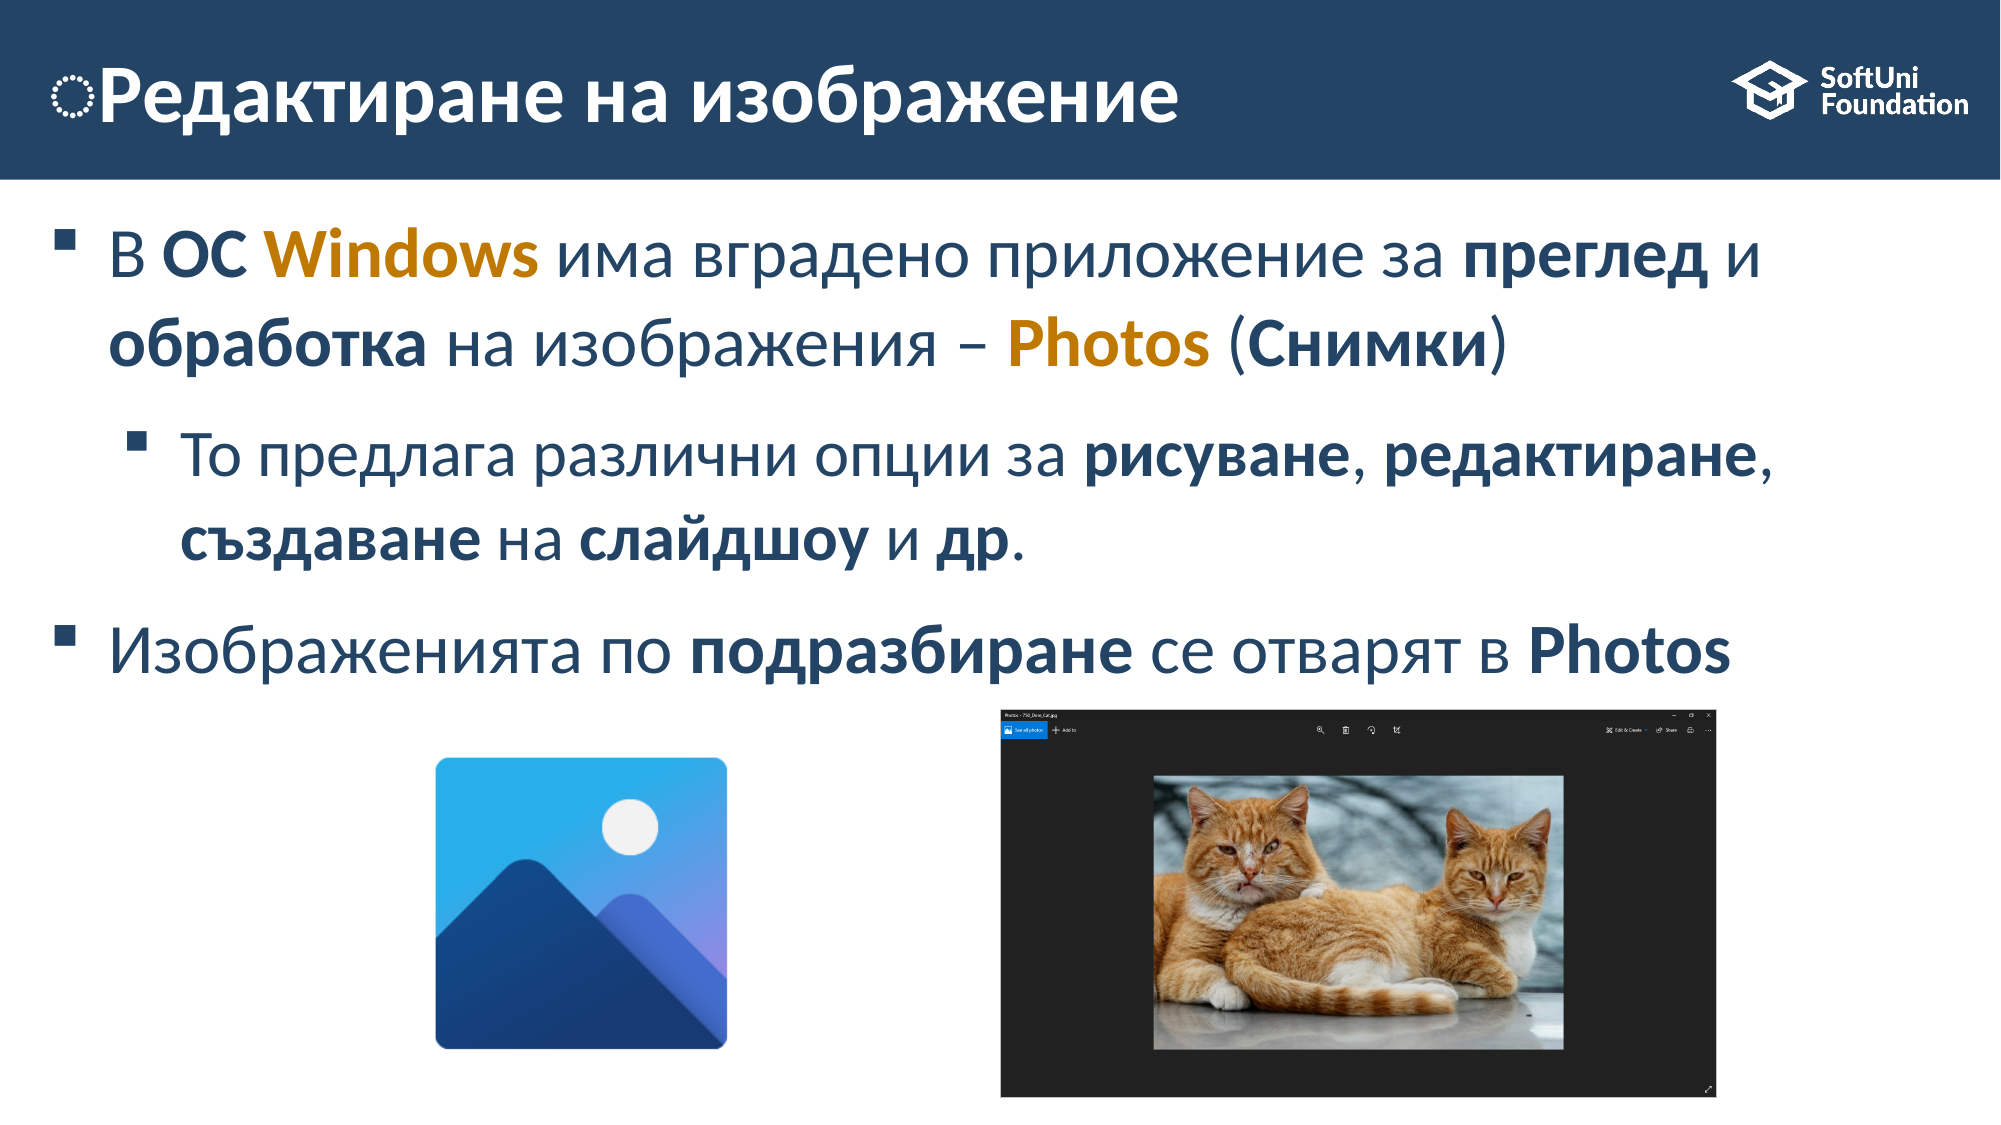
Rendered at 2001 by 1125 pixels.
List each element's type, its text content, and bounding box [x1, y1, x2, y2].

picture [1000, 708, 1717, 1098]
title ͏Редактиране на изображение [31, 16, 1716, 162]
picture [415, 736, 748, 1070]
picture [1731, 60, 1968, 120]
list В ОС Windows има вградено приложение за преглед и обработка на изображения – Photos (Снимки) То предлага различни опции за рисуване, редактиране, създаване на слайдшоу и др. Изображенията по подразбиране се отварят в Photos [31, 196, 1970, 1104]
